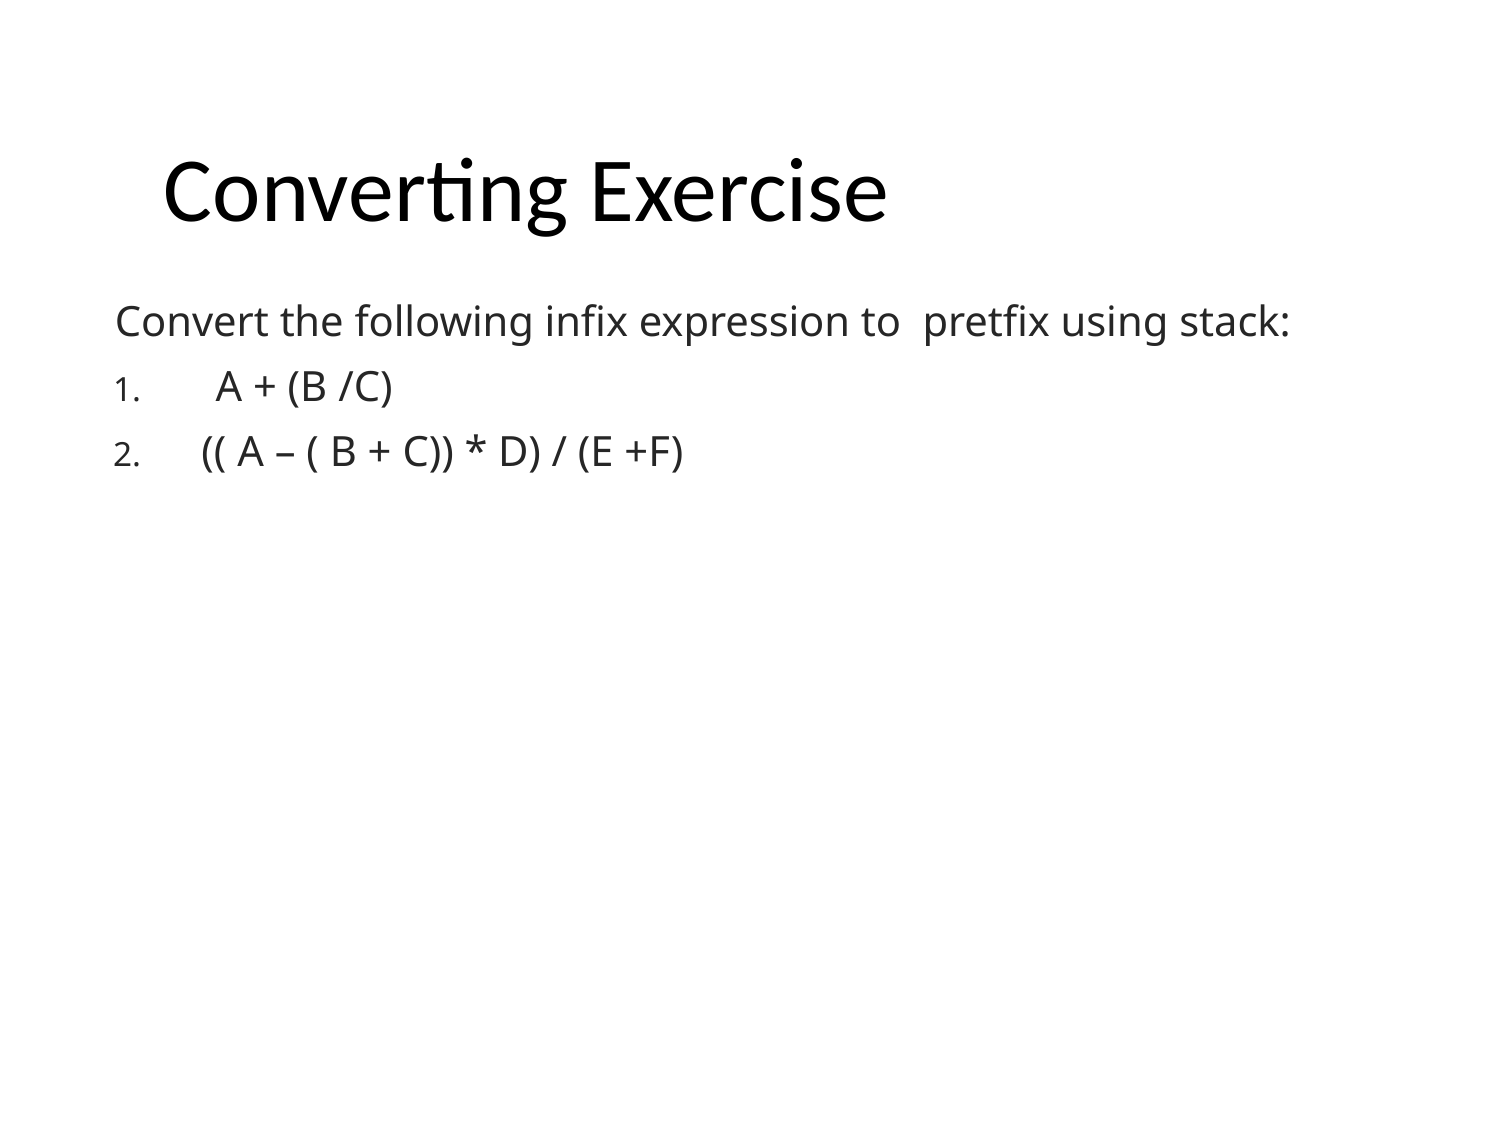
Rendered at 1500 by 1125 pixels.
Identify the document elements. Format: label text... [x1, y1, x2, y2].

title Converting Exercise [113, 88, 939, 280]
text_box Convert the following infix expression to pretfix using stack: 1. A + (B /C) 2. (( A – ( B + C)) * D) / (E +F) [113, 292, 1388, 476]
